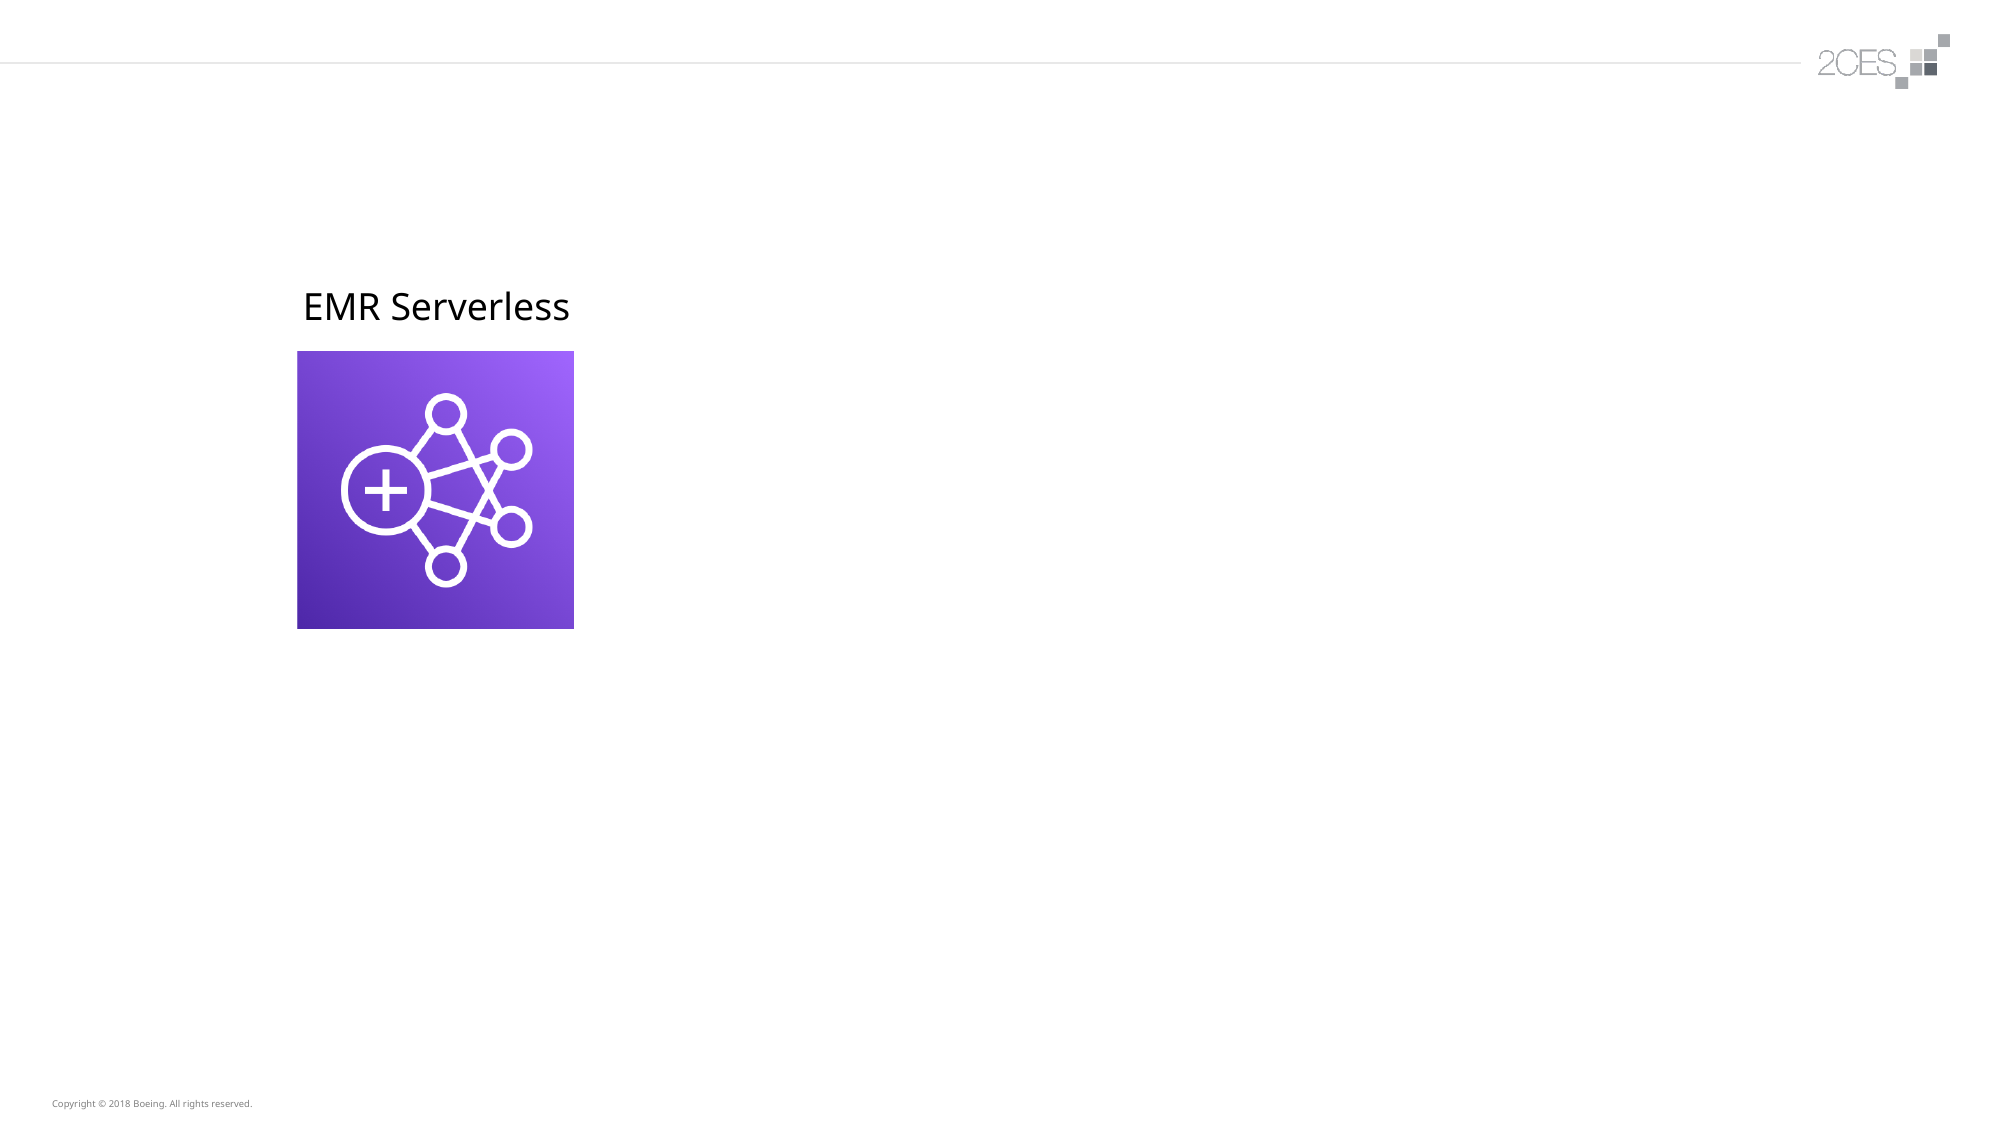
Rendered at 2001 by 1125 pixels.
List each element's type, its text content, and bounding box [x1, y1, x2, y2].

text_box EMR Serverless [288, 275, 586, 335]
picture [1818, 34, 1950, 89]
picture [295, 350, 574, 630]
